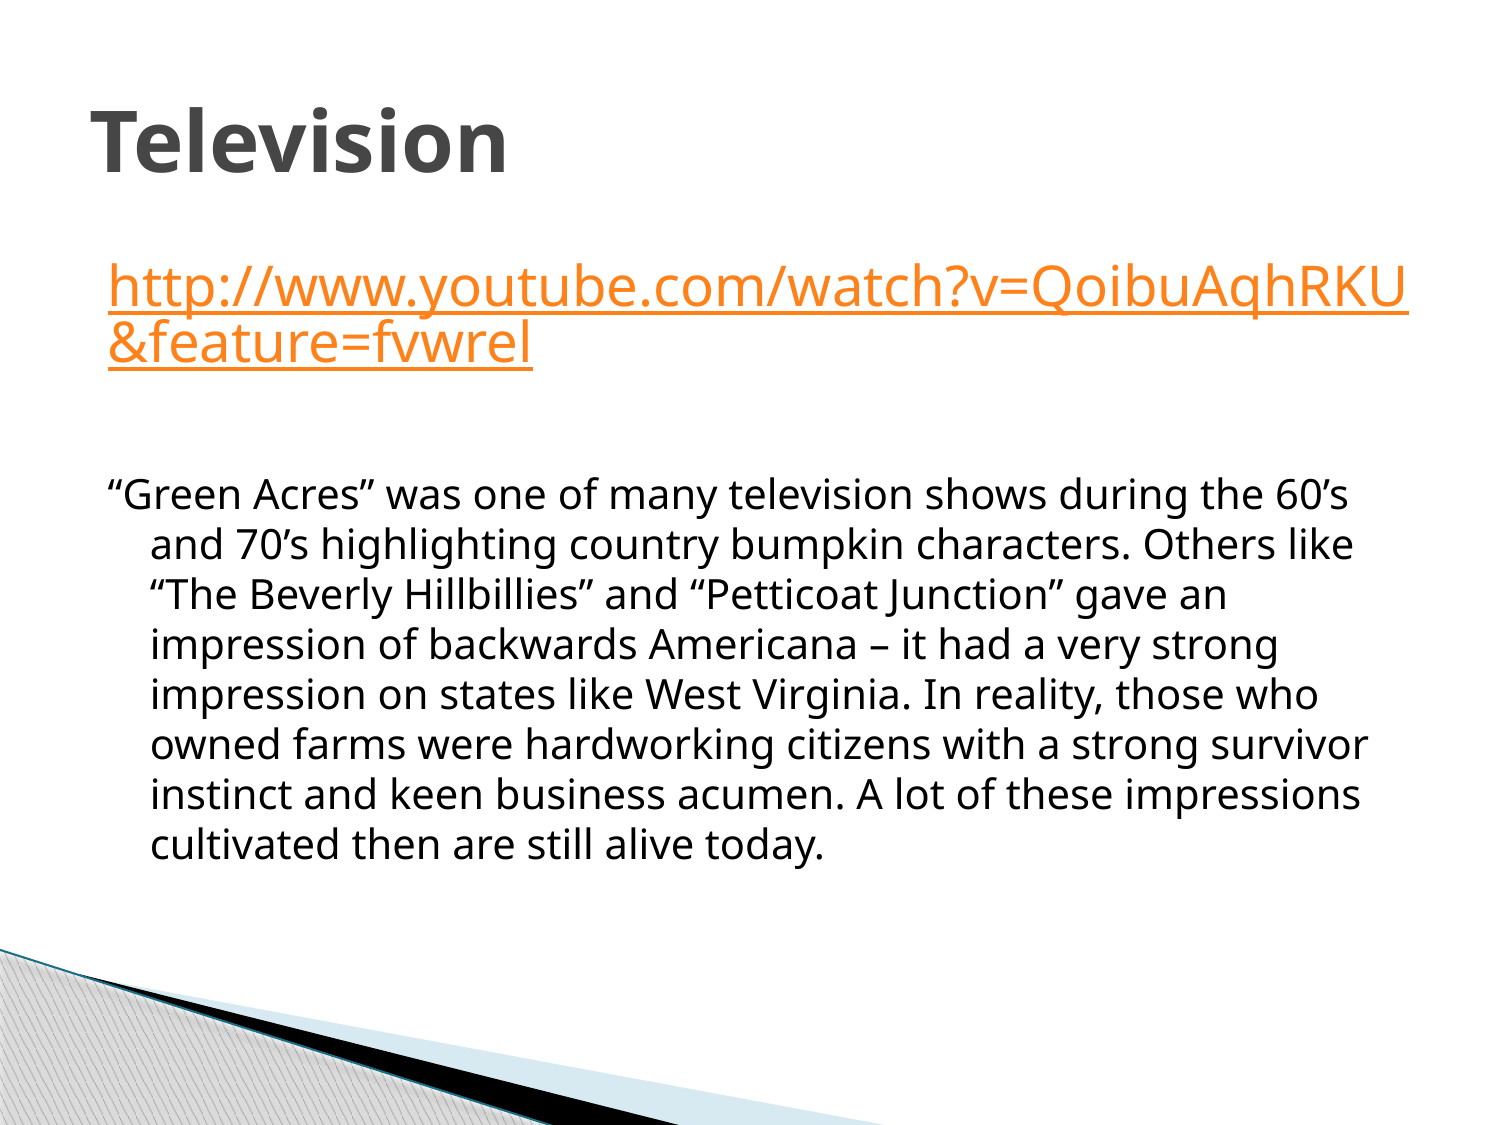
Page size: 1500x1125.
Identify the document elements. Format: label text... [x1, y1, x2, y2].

list http://www.youtube.com/watch?v=QoibuAqhRKU&feature=fvwrel “Green Acres” was one of many television shows during the 60’s and 70’s highlighting country bumpkin characters. Others like “The Beverly Hillbillies” and “Petticoat Junction” gave an impression of backwards Americana – it had a very strong impression on states like West Virginia. In reality, those who owned farms were hardworking citizens with a strong survivor instinct and keen business acumen. A lot of these impressions cultivated then are still alive today. [75, 243, 1425, 986]
title Television [75, 45, 1425, 233]
